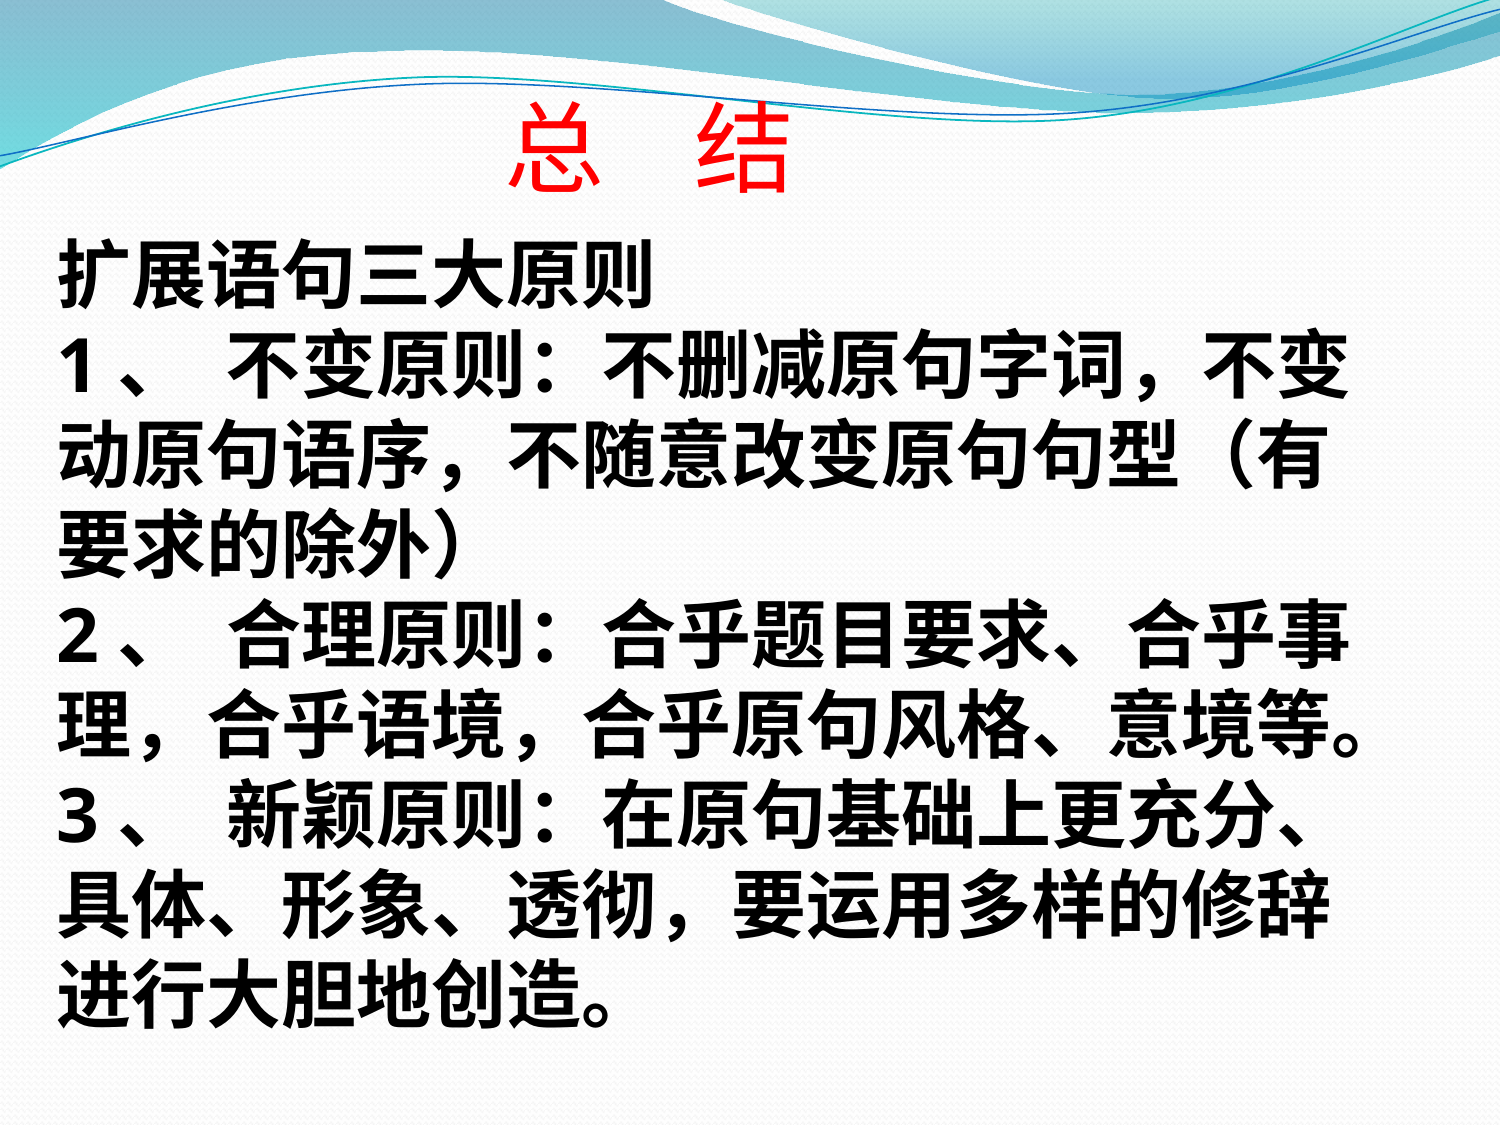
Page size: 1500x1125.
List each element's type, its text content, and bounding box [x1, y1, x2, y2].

text_box 扩展语句三大原则 1、 不变原则：不删减原句字词，不变动原句语序，不随意改变原句句型（有要求的除外） 2、 合理原则：合乎题目要求、合乎事理，合乎语境，合乎原句风格、意境等。 3、 新颖原则：在原句基础上更充分、具体、形象、透彻，要运用多样的修辞进行大胆地创造。 [41, 219, 1417, 1045]
text_box 总 结 [490, 78, 904, 213]
